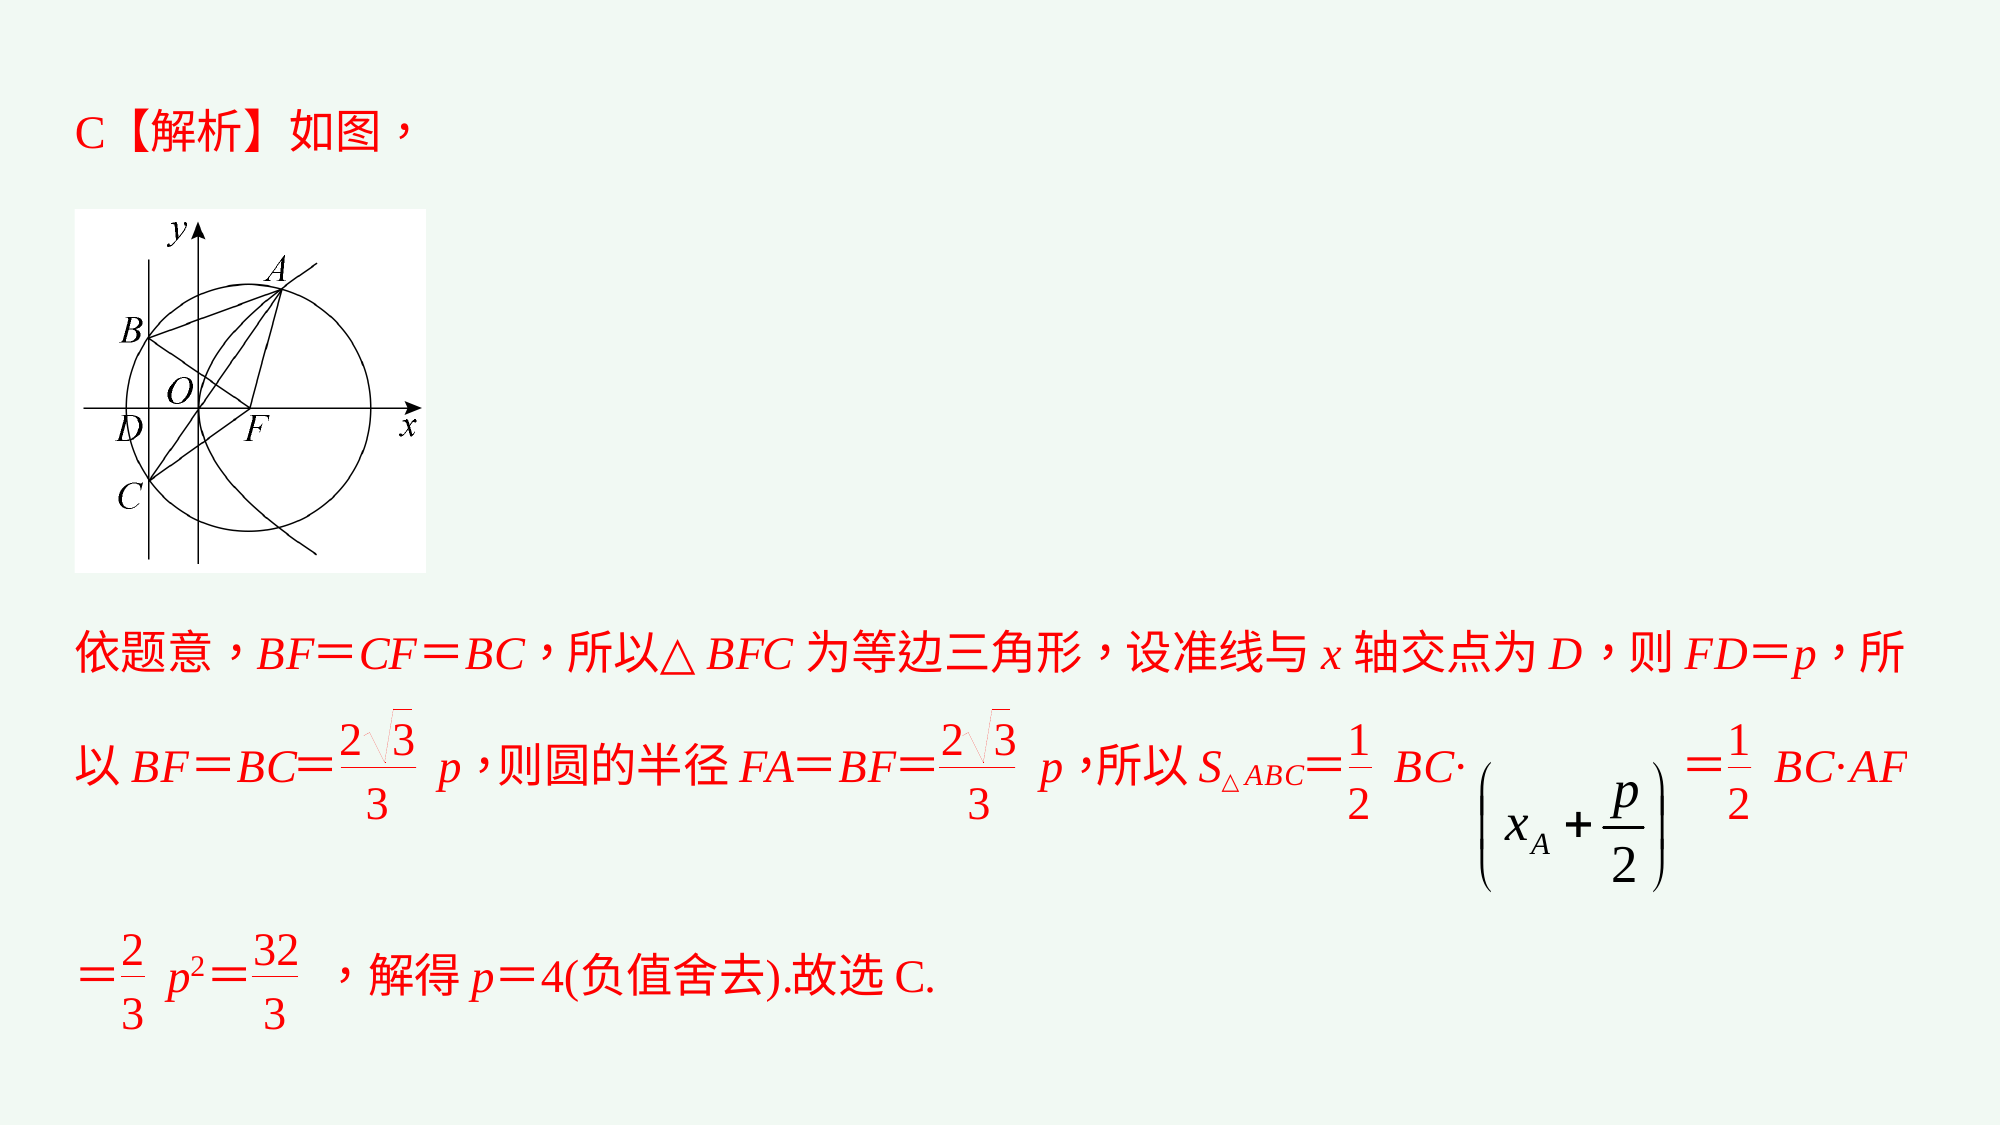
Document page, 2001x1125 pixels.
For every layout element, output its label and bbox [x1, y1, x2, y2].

text_box [74, 79, 1907, 1052]
